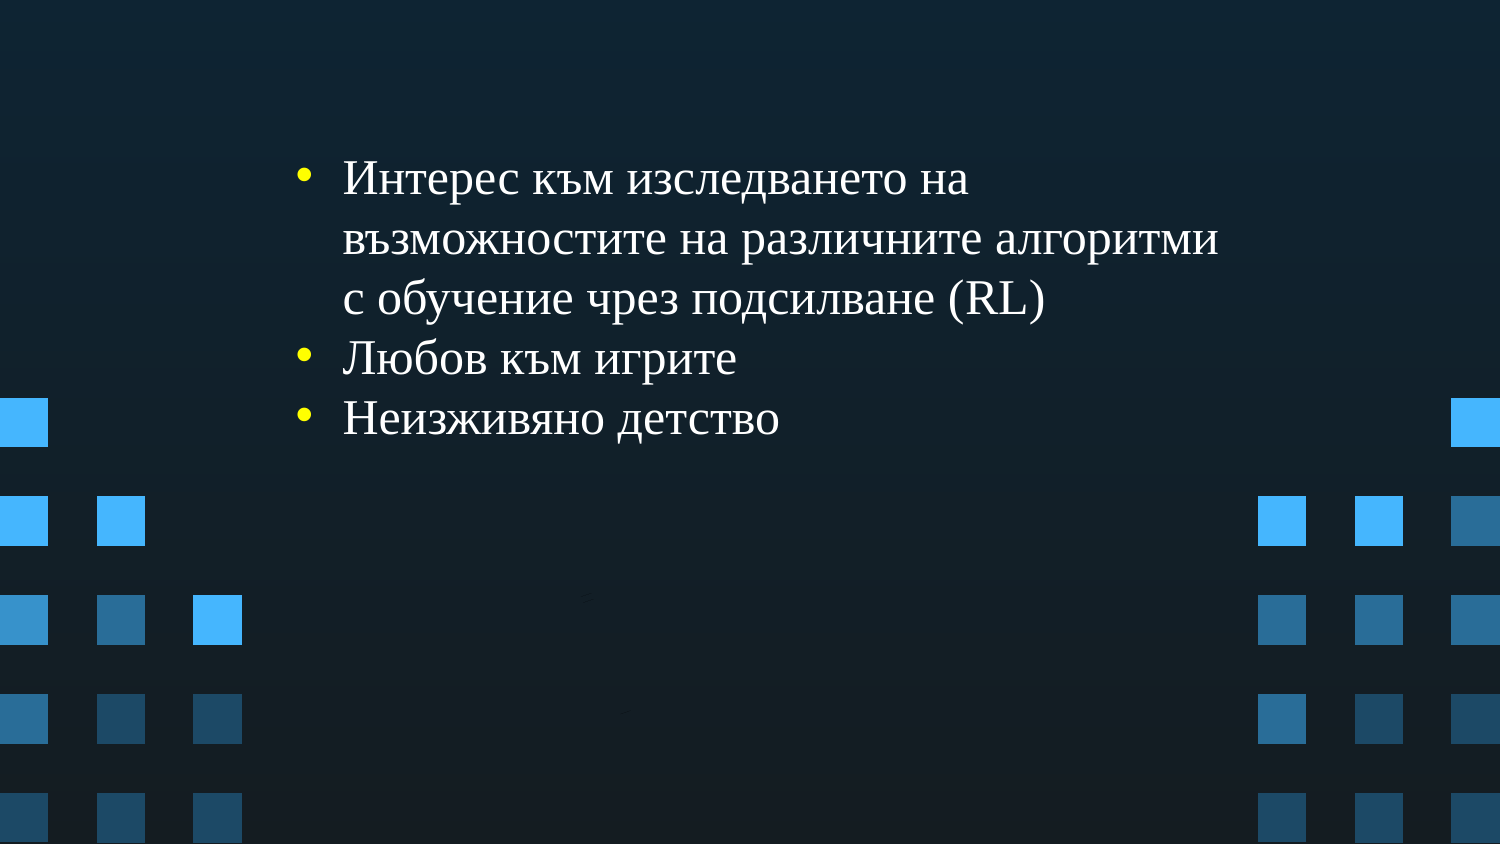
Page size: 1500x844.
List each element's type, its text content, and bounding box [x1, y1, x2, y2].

subtitle Интерес към изследването на възможностите на различните алгоритми с обучение чрез подсилване (RL) Любов към игрите Неизживяно детство [280, 129, 1255, 503]
